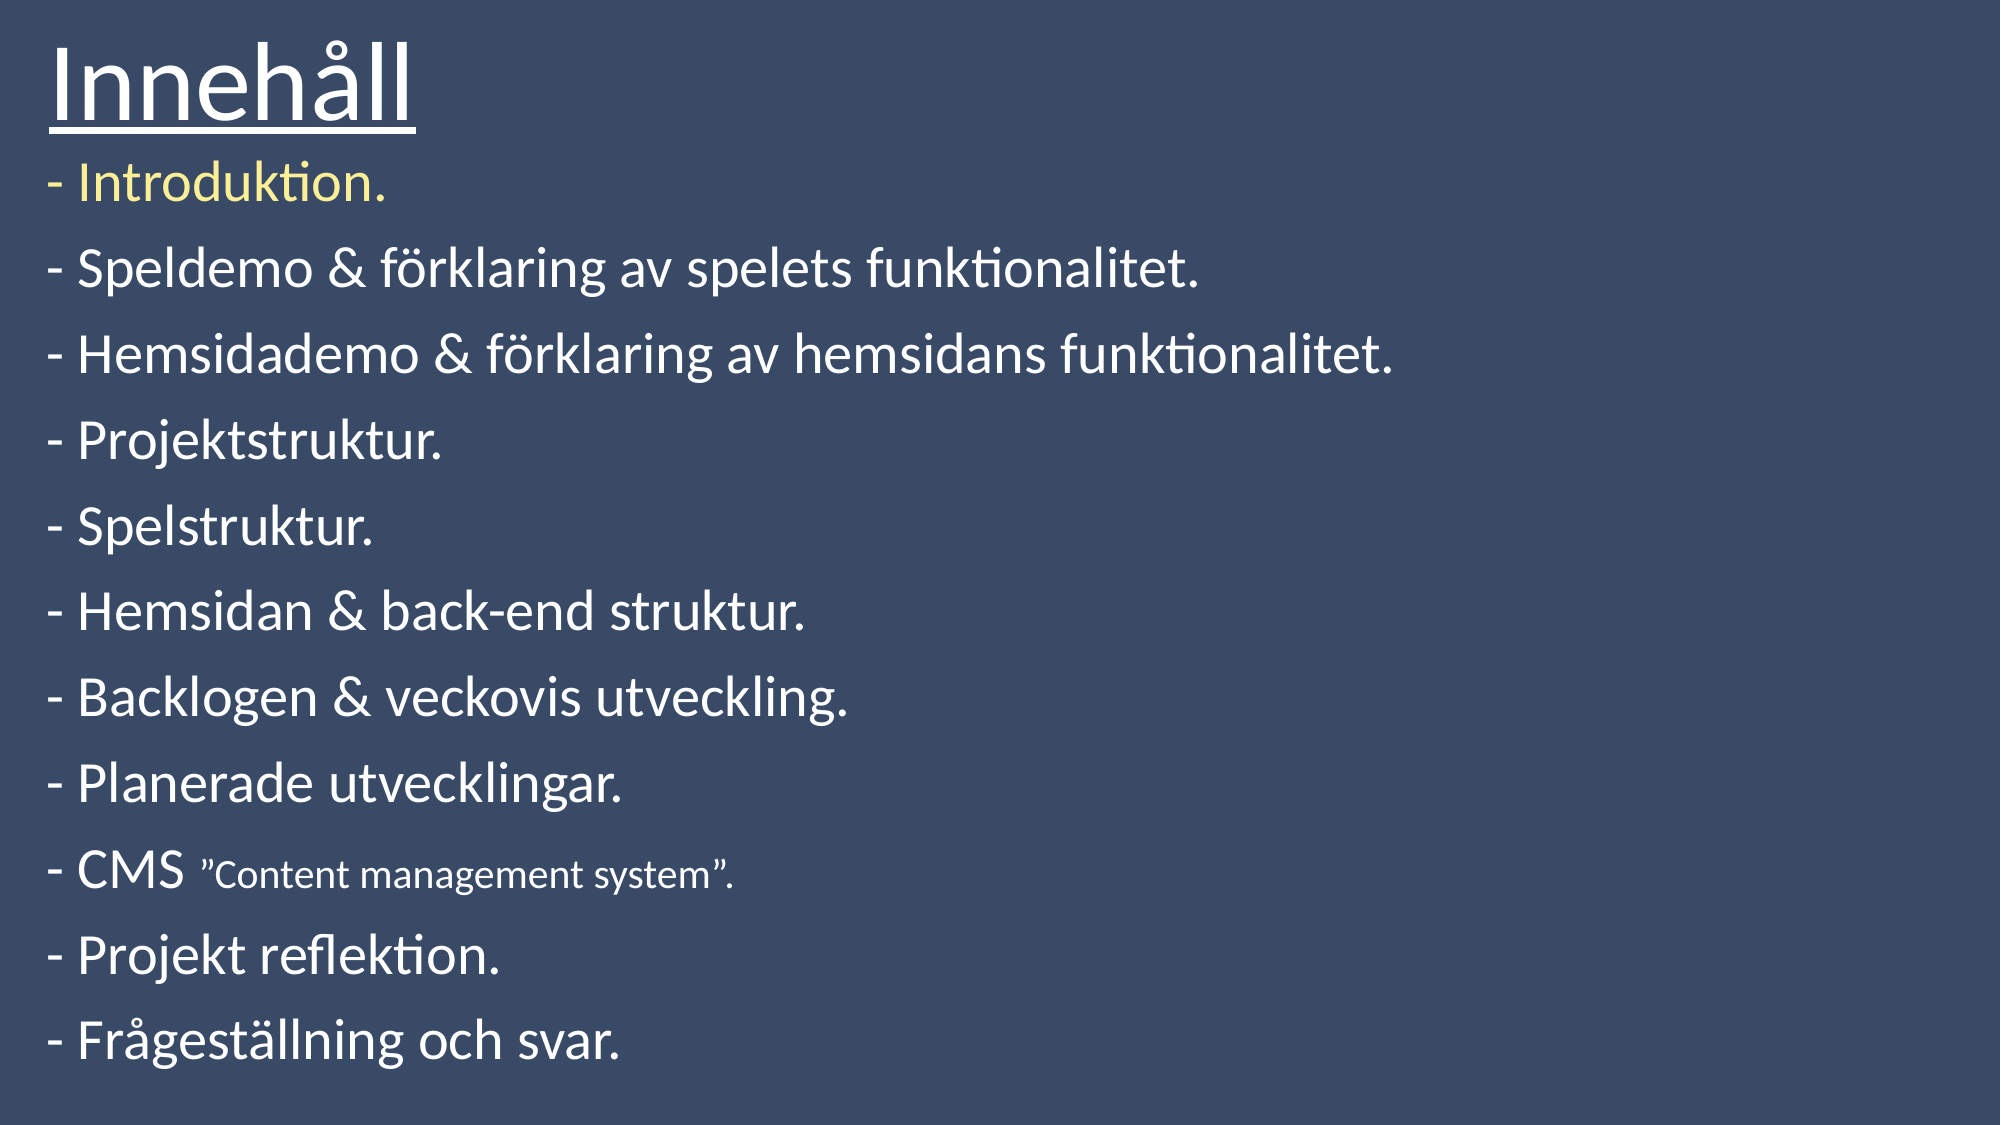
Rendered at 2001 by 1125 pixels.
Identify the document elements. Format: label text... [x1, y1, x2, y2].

text_box - Hemsidan & back-end struktur. [32, 565, 832, 650]
text_box - Projektstruktur. [32, 393, 464, 479]
text_box - Spelstruktur. [32, 479, 394, 564]
text_box - Projekt reflektion. [32, 908, 1188, 994]
text_box - Hemsidademo & förklaring av hemsidans funktionalitet. [32, 307, 1422, 393]
text_box - Planerade utvecklingar. [32, 736, 839, 822]
text_box - Introduktion. [32, 135, 1098, 221]
text_box Innehåll [34, 0, 431, 135]
text_box - Backlogen & veckovis utveckling. [32, 650, 920, 736]
text_box - CMS ”Content management system”. [32, 822, 967, 908]
text_box - Speldemo & förklaring av spelets funktionalitet. [32, 221, 1224, 307]
text_box - Frågeställning och svar. [32, 994, 643, 1079]
